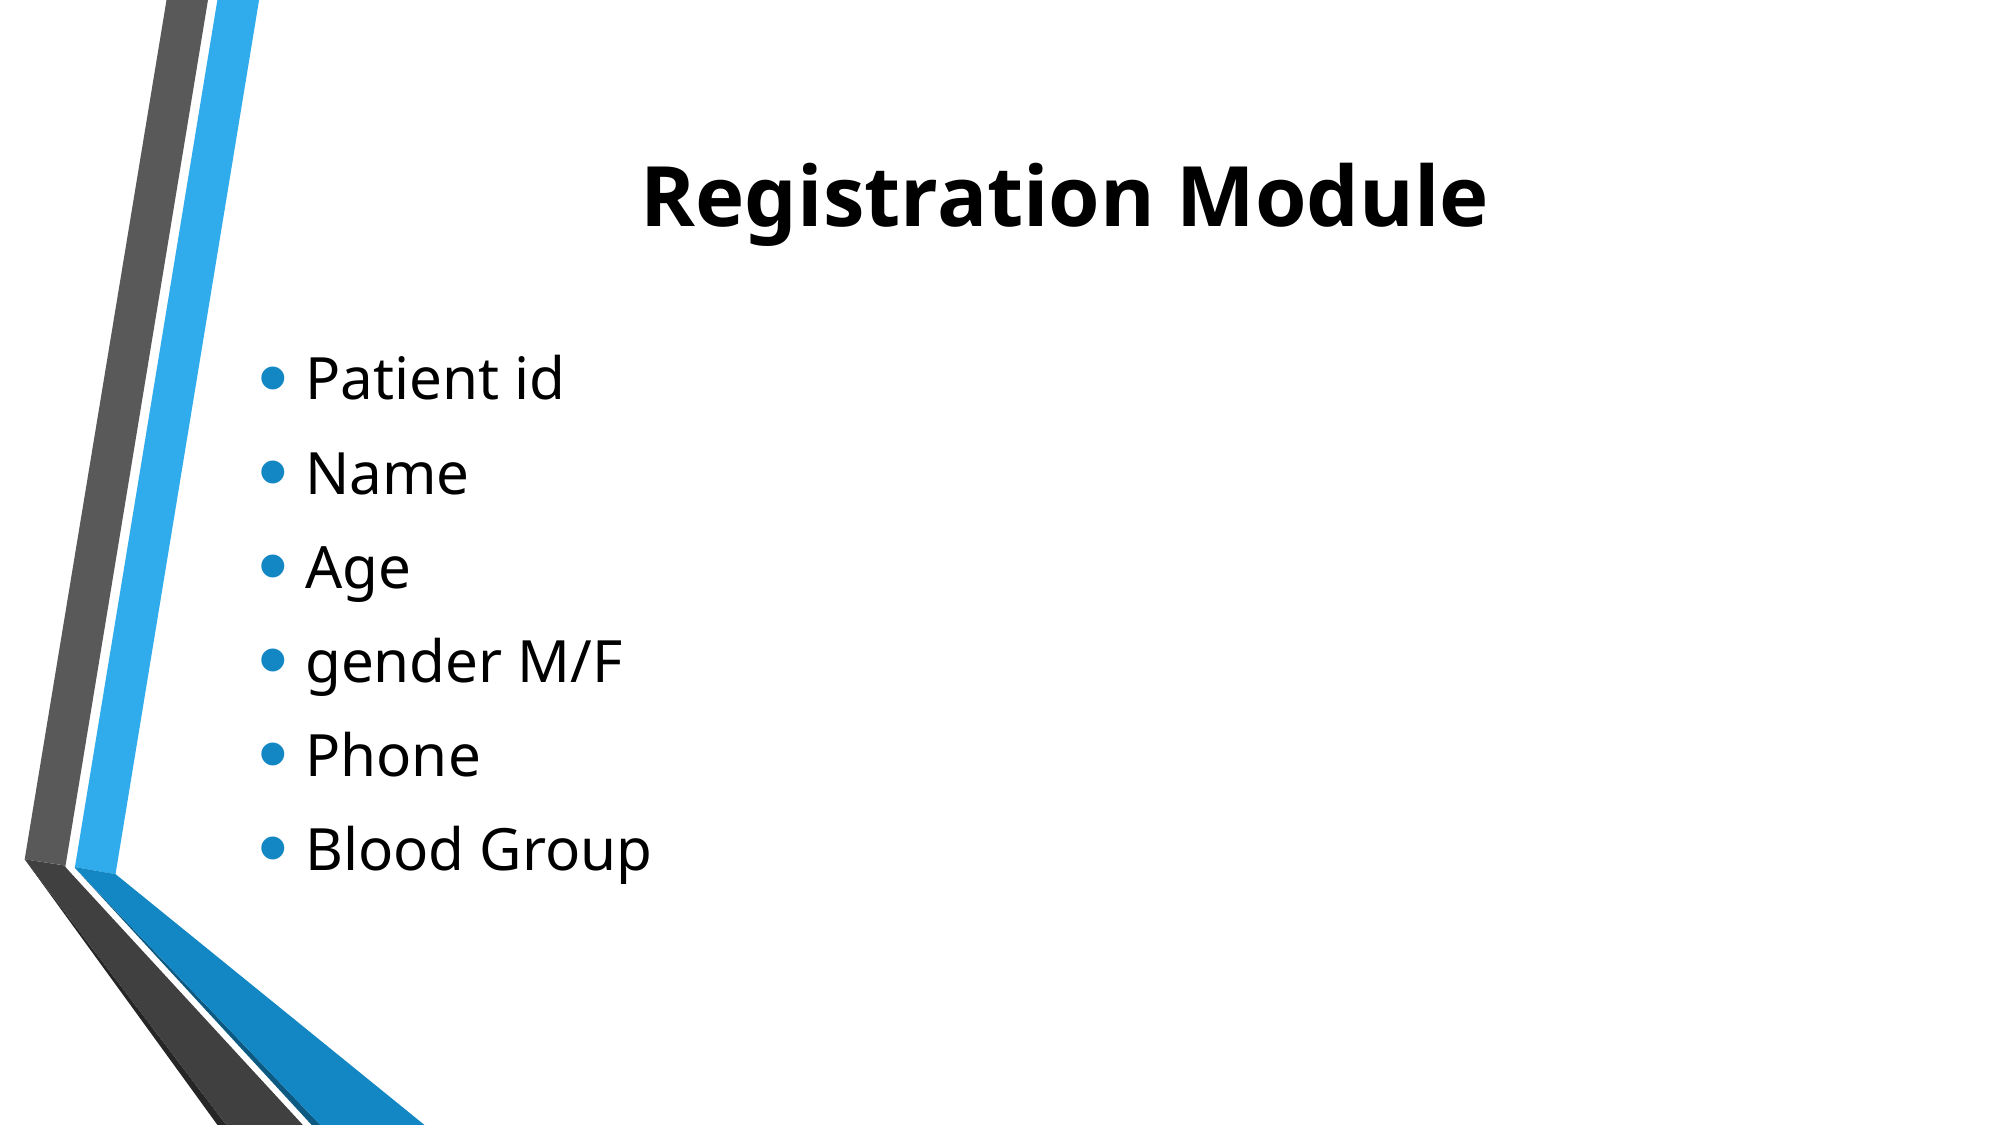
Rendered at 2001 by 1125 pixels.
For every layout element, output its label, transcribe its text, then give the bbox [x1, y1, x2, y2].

title Registration Module [243, 112, 1887, 273]
list Patient id Name Age gender M/F Phone Blood Group [243, 273, 1887, 950]
